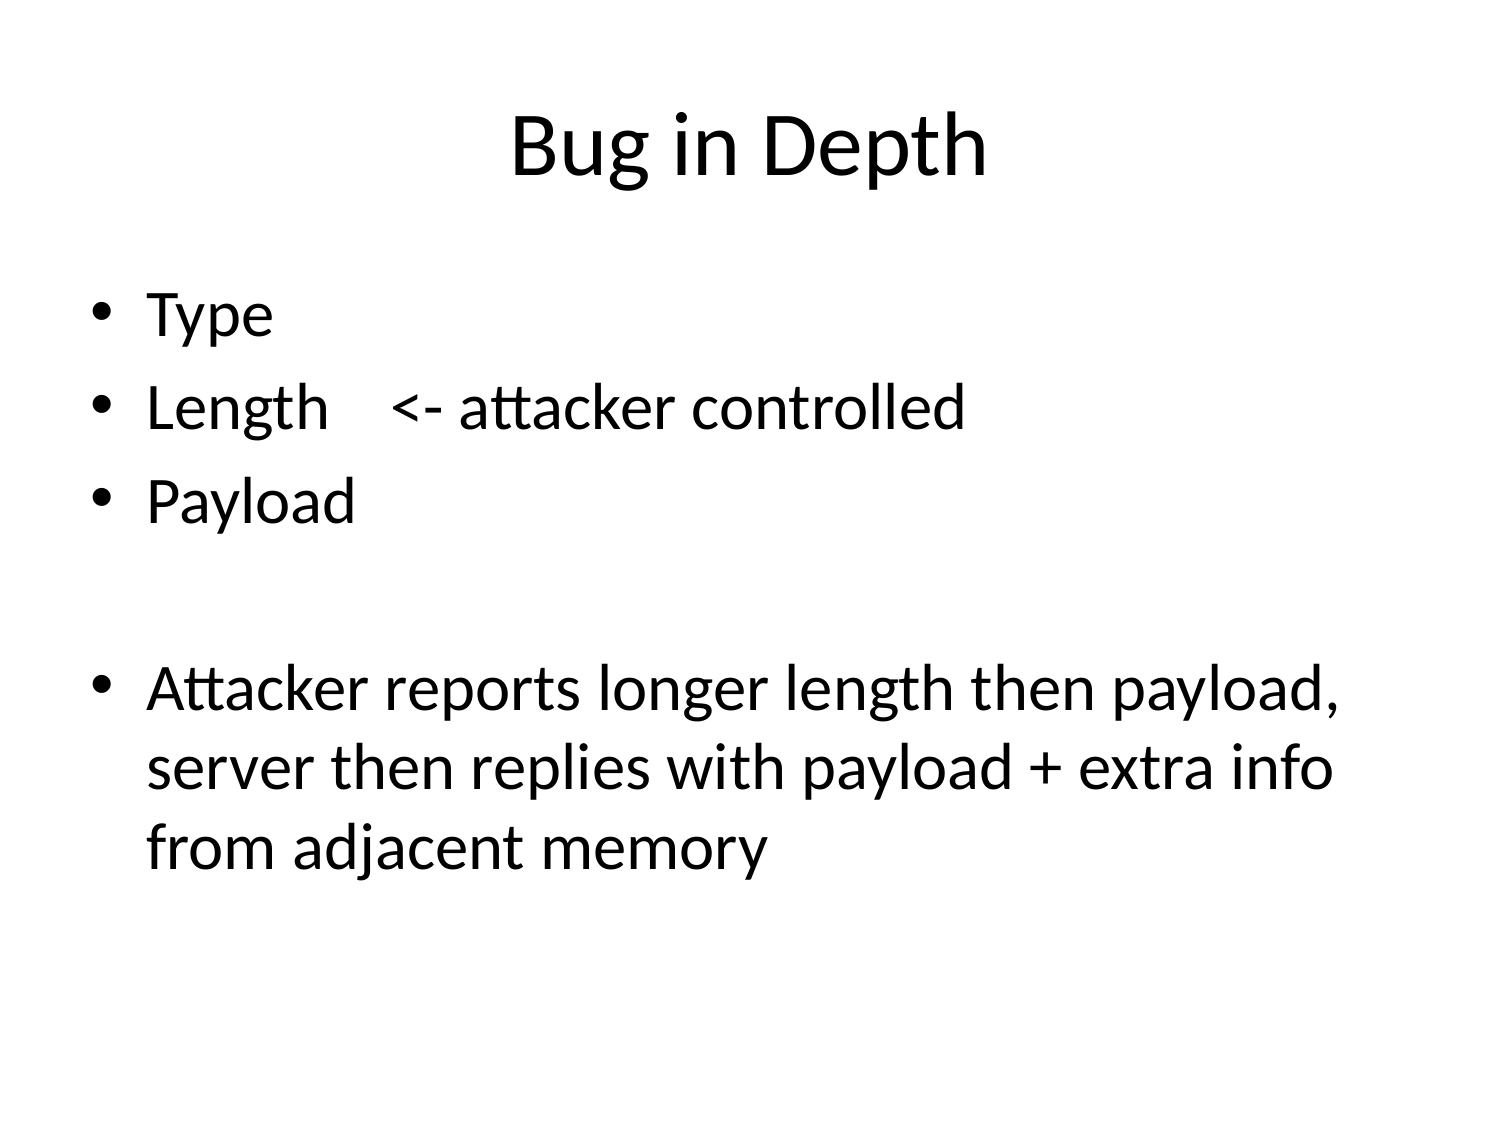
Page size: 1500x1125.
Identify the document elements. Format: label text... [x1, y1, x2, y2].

list Type Length <- attacker controlled Payload Attacker reports longer length then payload, server then replies with payload + extra info from adjacent memory [75, 262, 1425, 1005]
title Bug in Depth [75, 45, 1425, 233]
